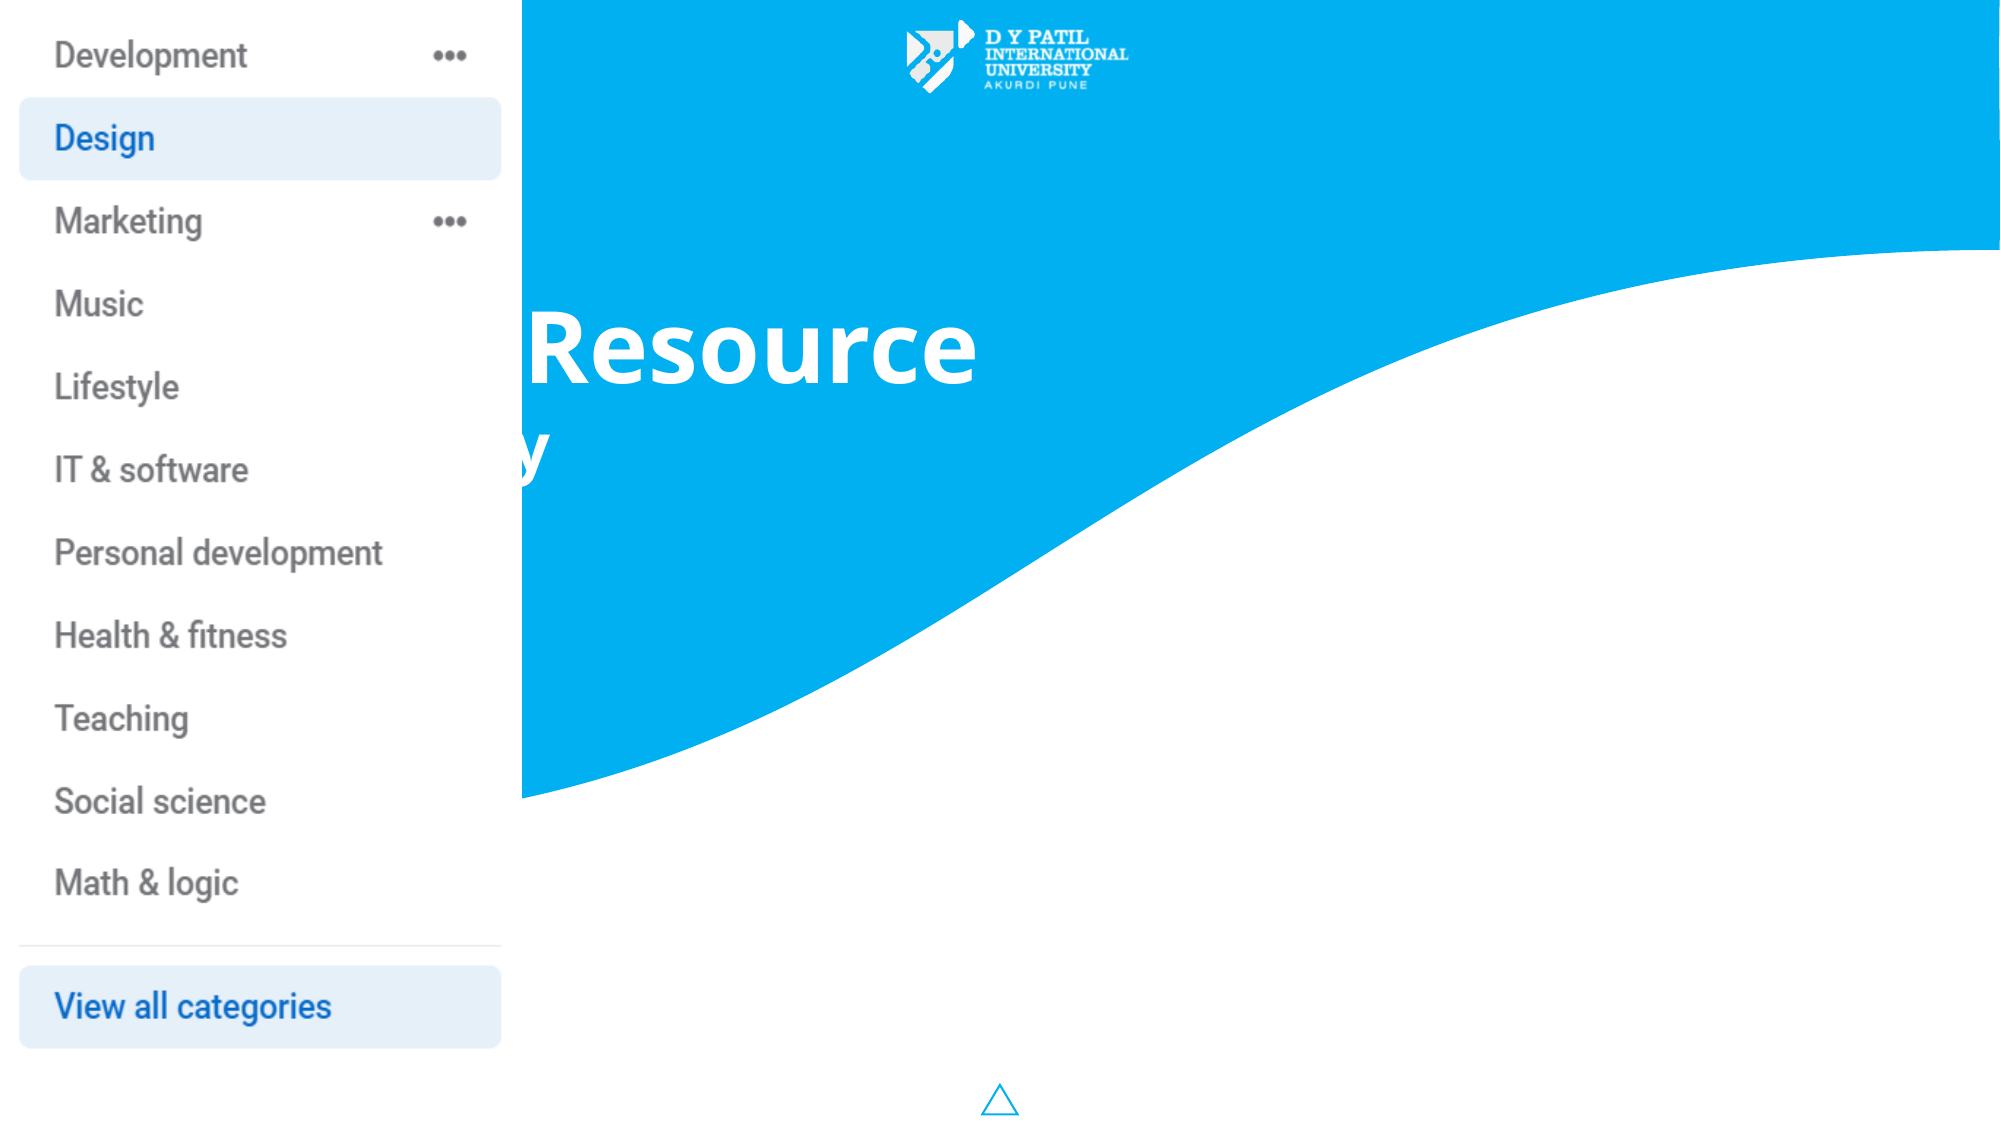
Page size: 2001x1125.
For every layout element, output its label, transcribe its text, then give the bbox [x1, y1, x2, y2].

text_box [522, 0, 2000, 420]
text_box [980, 1082, 1020, 1116]
picture [0, 0, 522, 1051]
text_box Central Library [522, 397, 641, 493]
text_box [522, 531, 1084, 800]
text_box Learning Resource Plaza [522, 276, 1274, 531]
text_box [906, 19, 1129, 99]
